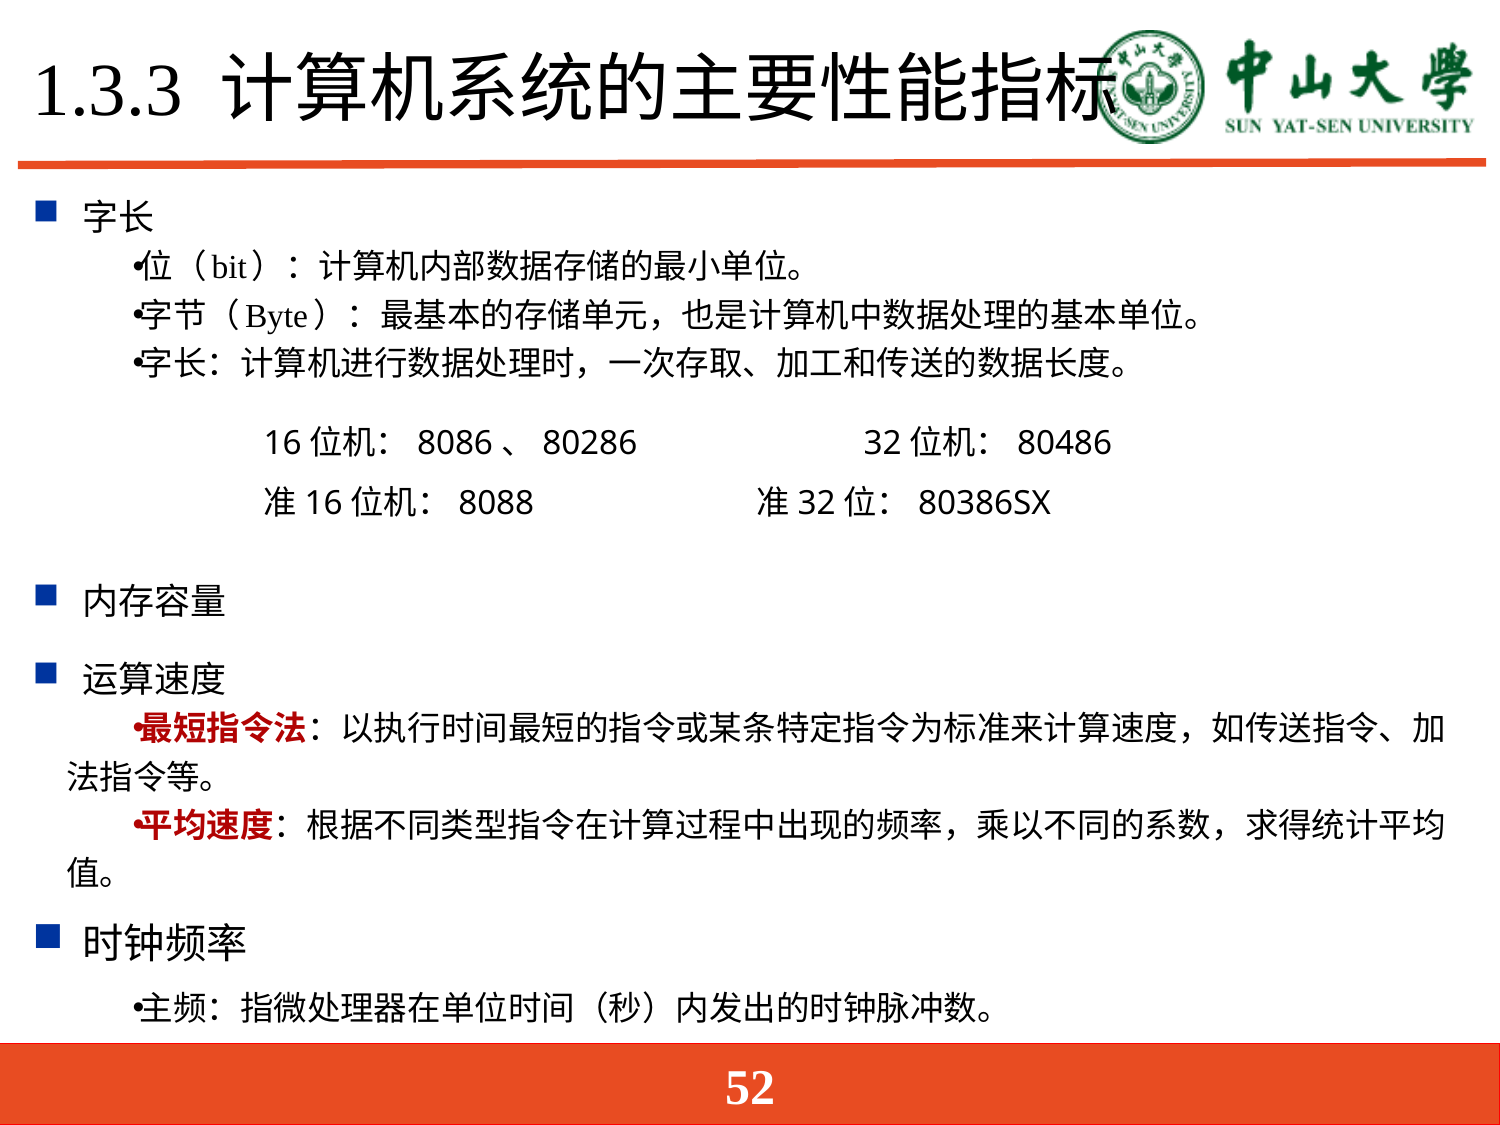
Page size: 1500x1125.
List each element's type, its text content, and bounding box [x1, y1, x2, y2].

title 1.3.3 计算机系统的主要性能指标 [17, 20, 1487, 163]
text_box 16位机：8086、80286 32位机：80486 准16位机：8088 准32位：80386SX [248, 393, 1413, 529]
slide_number 52 [753, 1071, 772, 1103]
slide_number 52 [728, 1072, 748, 1104]
list 字长 位（bit）：计算机内部数据存储的最小单位。 字节（Byte）：最基本的存储单元，也是计算机中数据处理的基本单位。 字长：计算机进行数据处理时，一次存取、加工和传送的数据长度。 内存容量 运算速度 最短指令法：以执行时间最短的指令或某条特定指令为标准来计算速度，如传送指令、加法指令等。 平均速度：根据不同类型指令在计算过程中出现的频率，乘以不同的系数，求得统计平均值。 时钟频率 主频：指微处理器在单位时间（秒）内发出的时钟脉冲数。 [17, 164, 1487, 1043]
